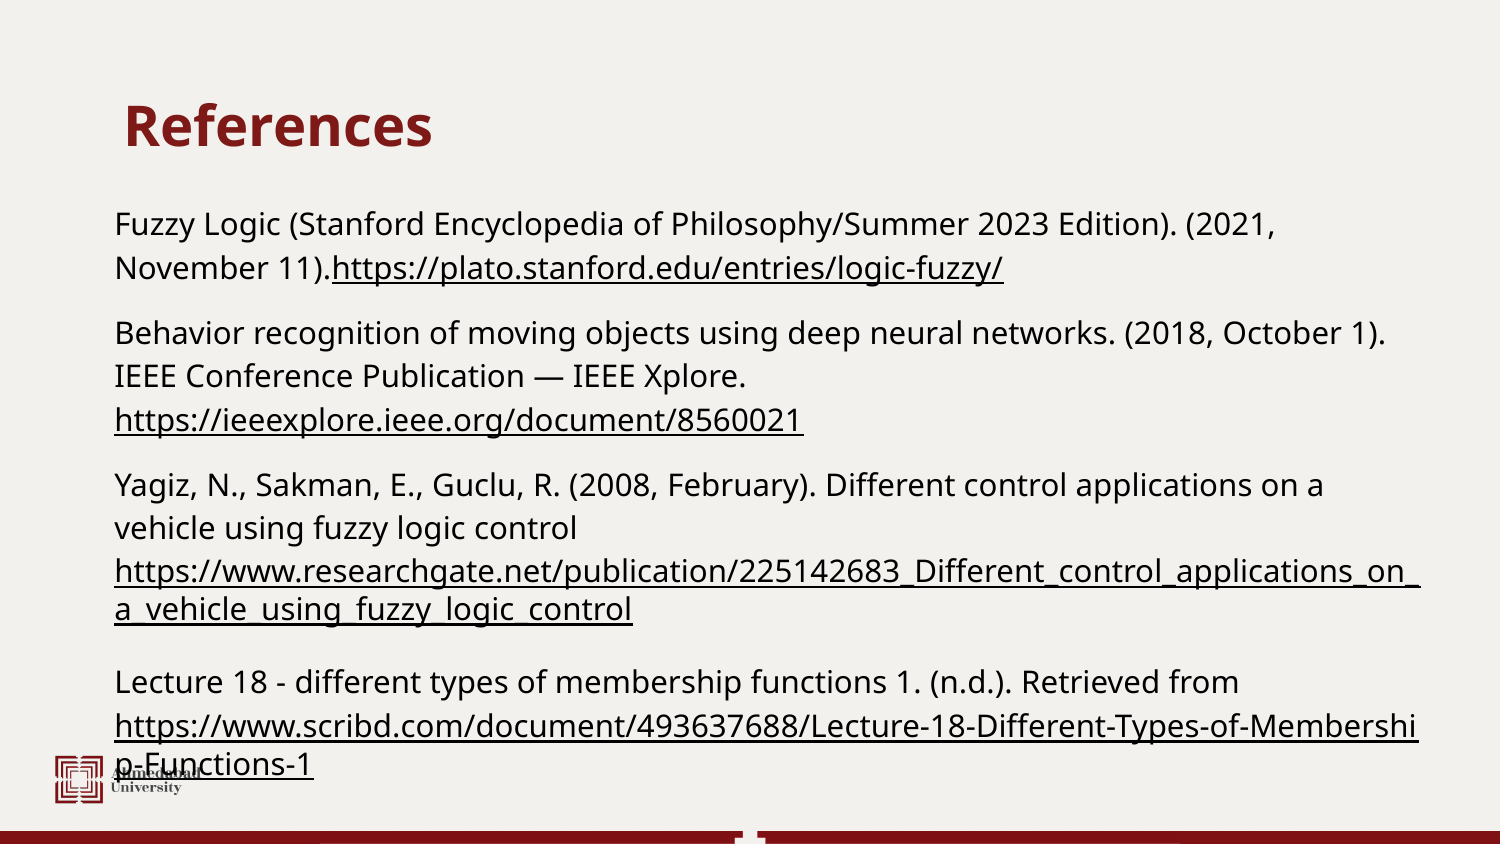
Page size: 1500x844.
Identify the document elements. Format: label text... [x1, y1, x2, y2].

list Fuzzy Logic (Stanford Encyclopedia of Philosophy/Summer 2023 Edition). (2021, November 11).https://plato.stanford.edu/entries/logic-fuzzy/ Behavior recognition of moving objects using deep neural networks. (2018, October 1). IEEE Conference Publication — IEEE Xplore.https://ieeexplore.ieee.org/document/8560021 Yagiz, N., Sakman, E., Guclu, R. (2008, February). Different control applications on a vehicle using fuzzy logic control https://www.researchgate.net/publication/225142683_Different_control_applications_on_a_vehicle_using_fuzzy_logic_control Lecture 18 - different types of membership functions 1. (n.d.). Retrieved from https://www.scribd.com/document/493637688/Lecture-18-Different-Types-of-Membership-Functions-1 [103, 192, 1447, 834]
picture [44, 742, 103, 817]
title References [111, 43, 1389, 165]
picture [0, 831, 1500, 844]
